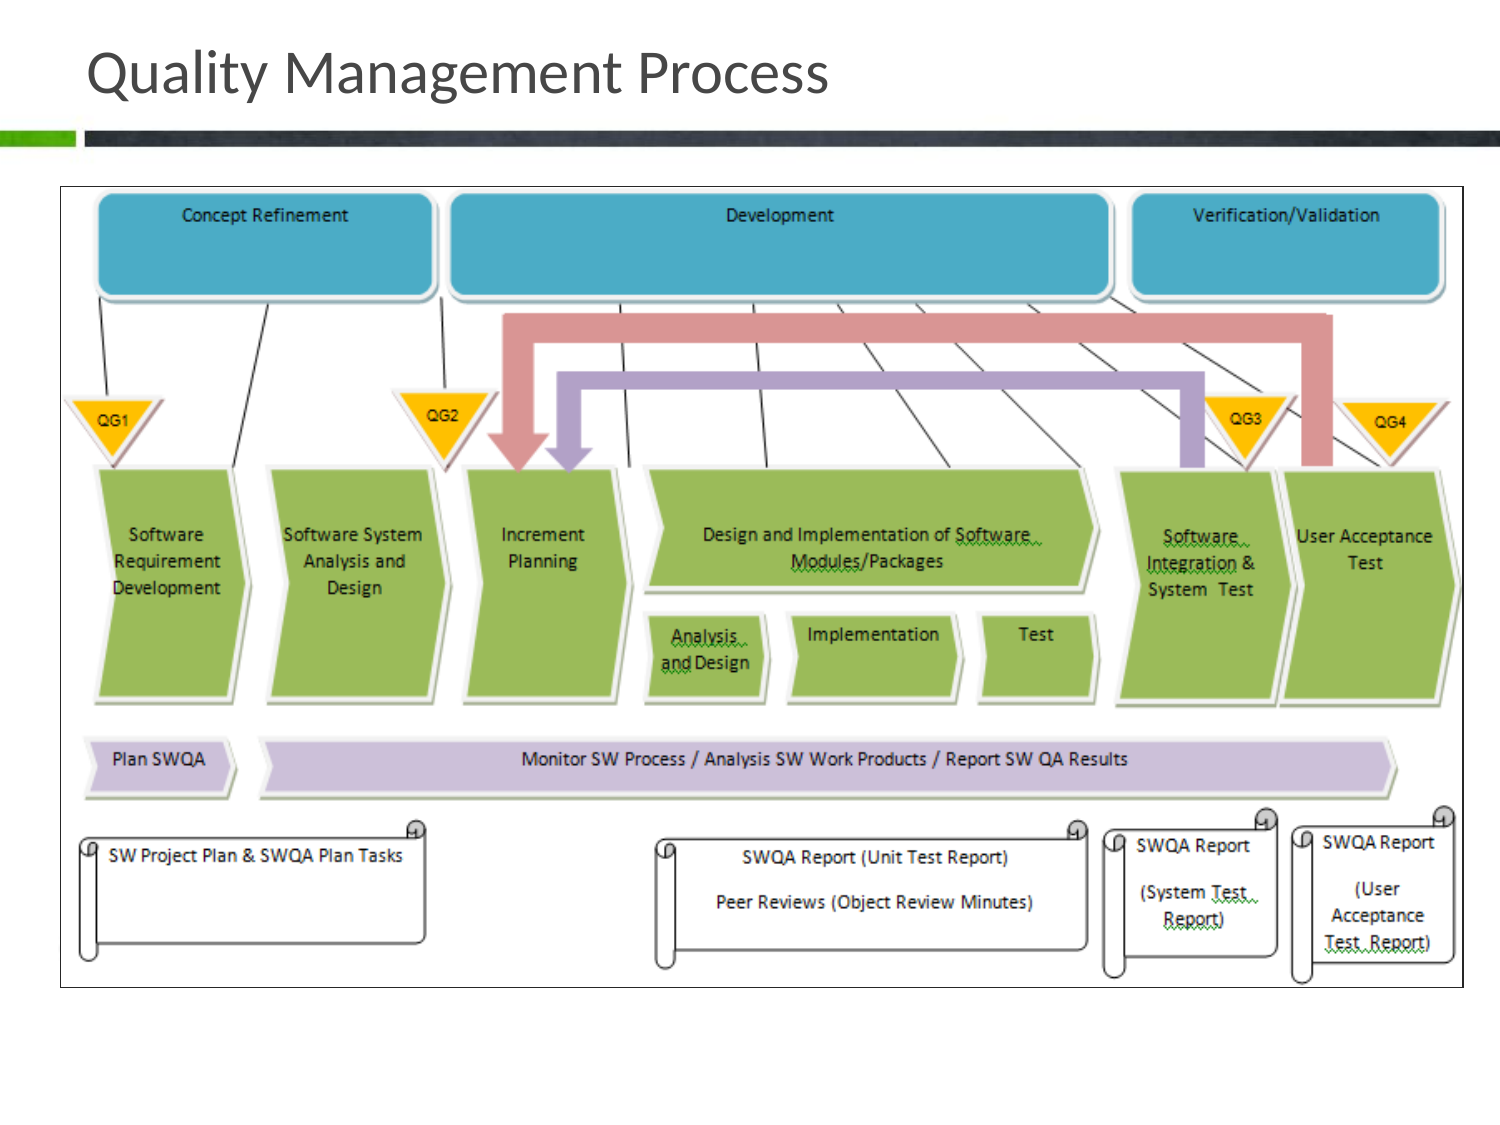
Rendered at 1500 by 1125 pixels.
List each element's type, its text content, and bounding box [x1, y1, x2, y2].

picture [0, 0, 1500, 1125]
title Quality Management Process [71, 12, 1450, 125]
